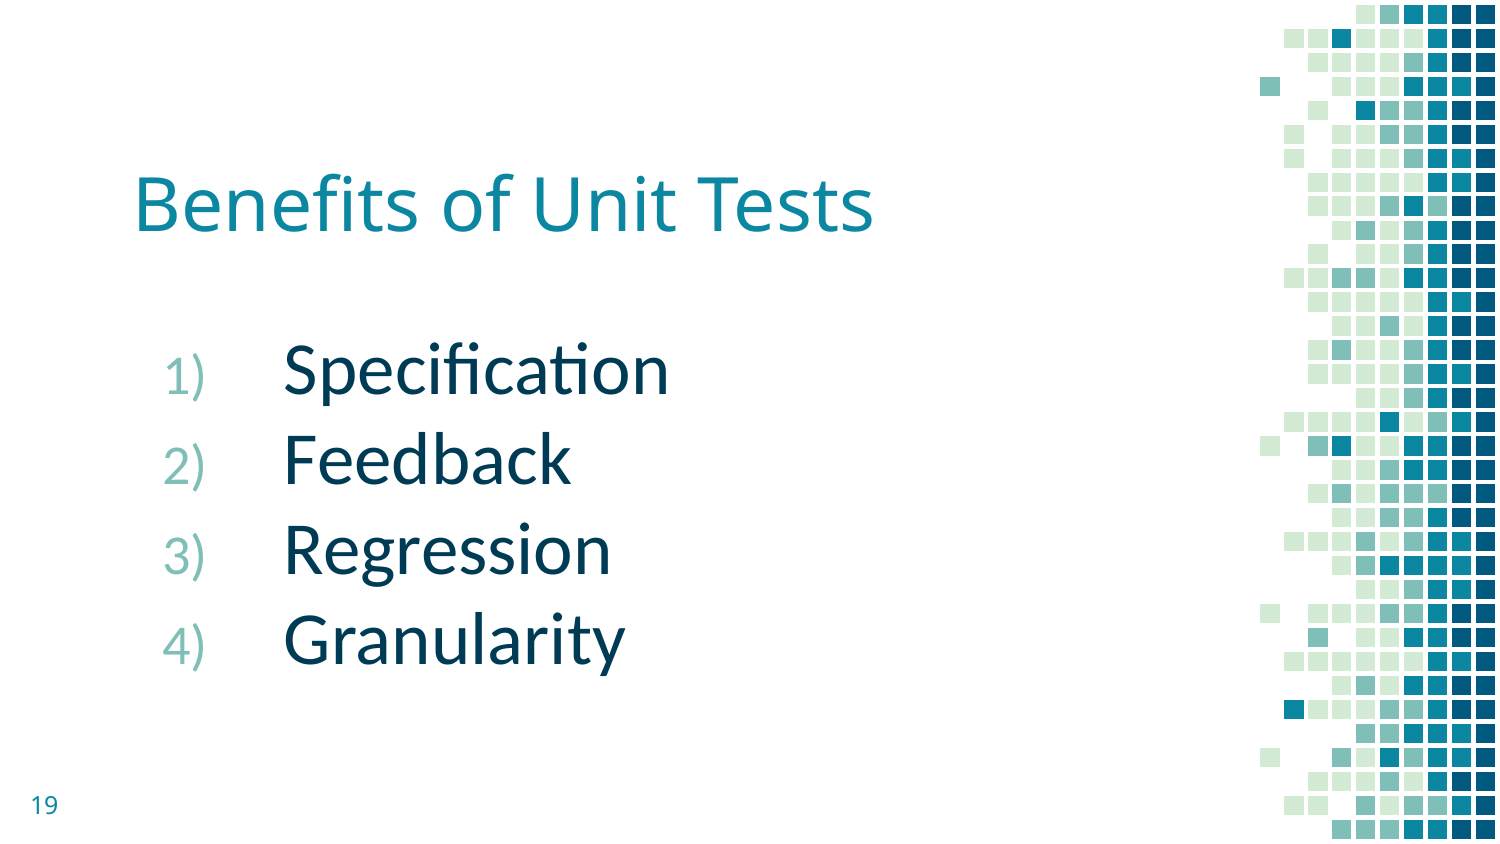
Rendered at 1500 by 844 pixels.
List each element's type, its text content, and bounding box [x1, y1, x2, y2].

title Benefits of Unit Tests [117, 121, 1227, 262]
slide_number 19 [15, 774, 105, 839]
text_box Specification Feedback Regression Granularity [147, 312, 1198, 697]
